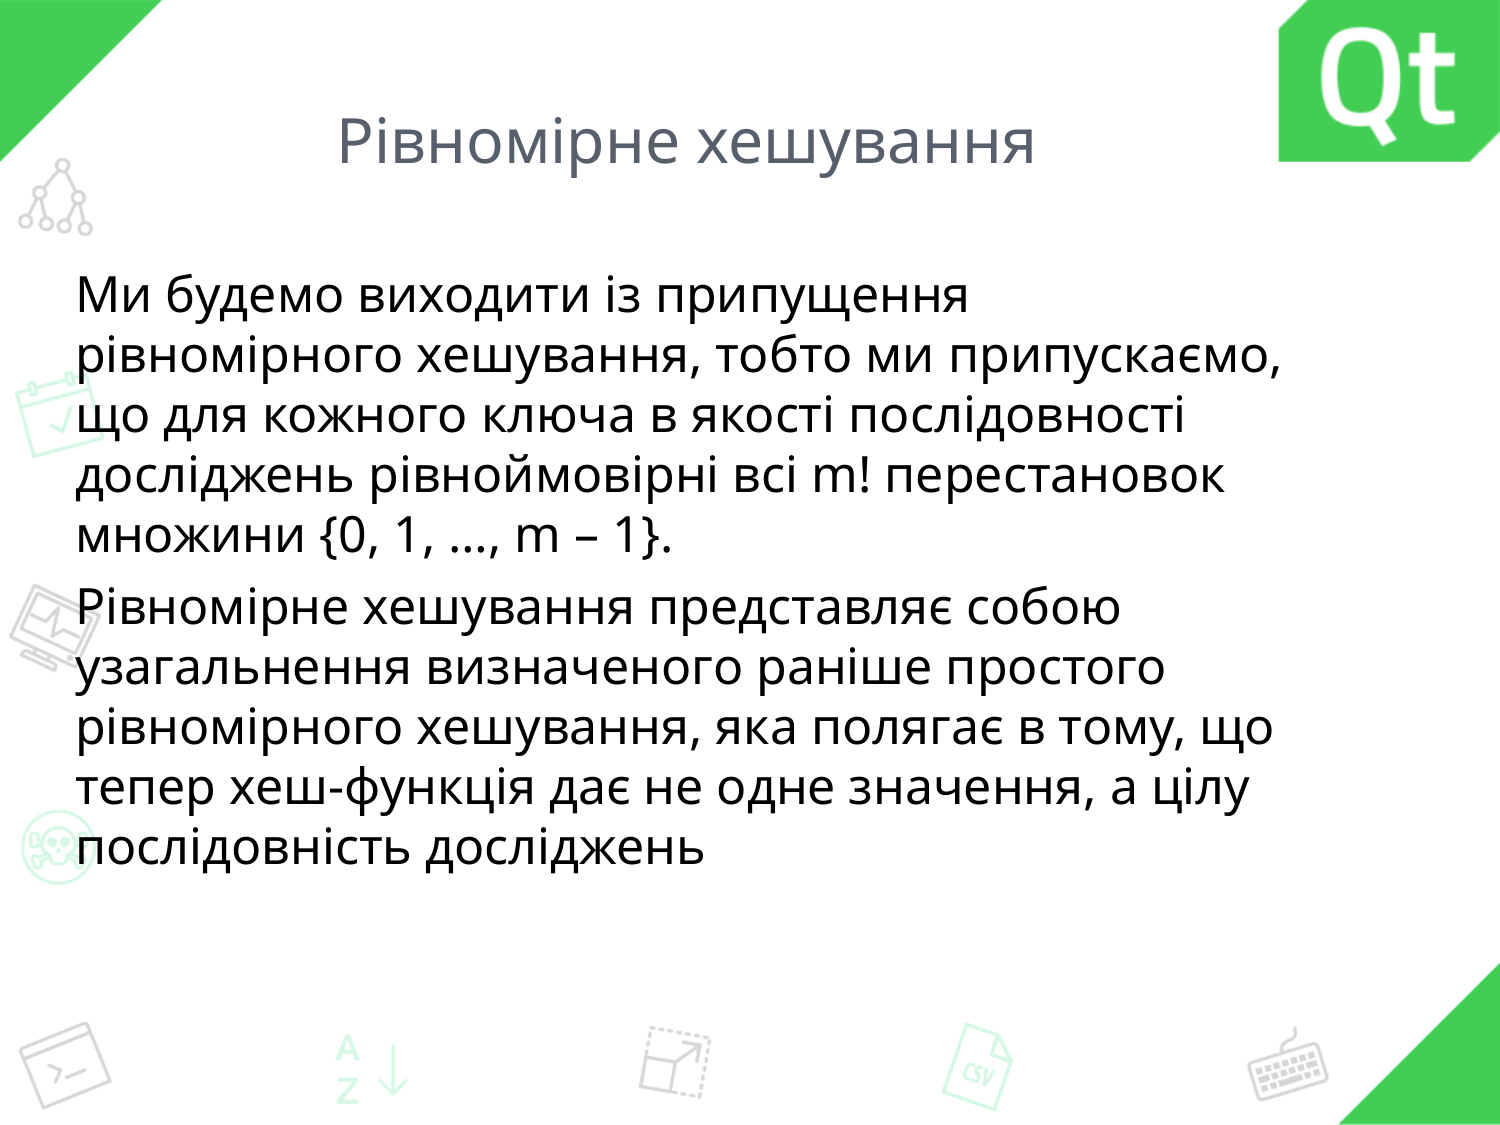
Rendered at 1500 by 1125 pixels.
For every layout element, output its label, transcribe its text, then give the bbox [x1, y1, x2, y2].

picture [0, 0, 1500, 1125]
title Рівномірне хешування [75, 45, 1300, 233]
list Ми будемо виходити із припущення рівномірного хешування, тобто ми припускаємо, що для кожного ключа в якості послідовності досліджень рівноймовірні всі m! перестановок множини {0, 1, …, m – 1}. Рівномірне хешування представляє собою узагальнення визначеного раніше простого рівномірного хешування, яка полягає в тому, що тепер хеш-функція дає не одне значення, а цілу послідовність досліджень [75, 262, 1300, 1062]
